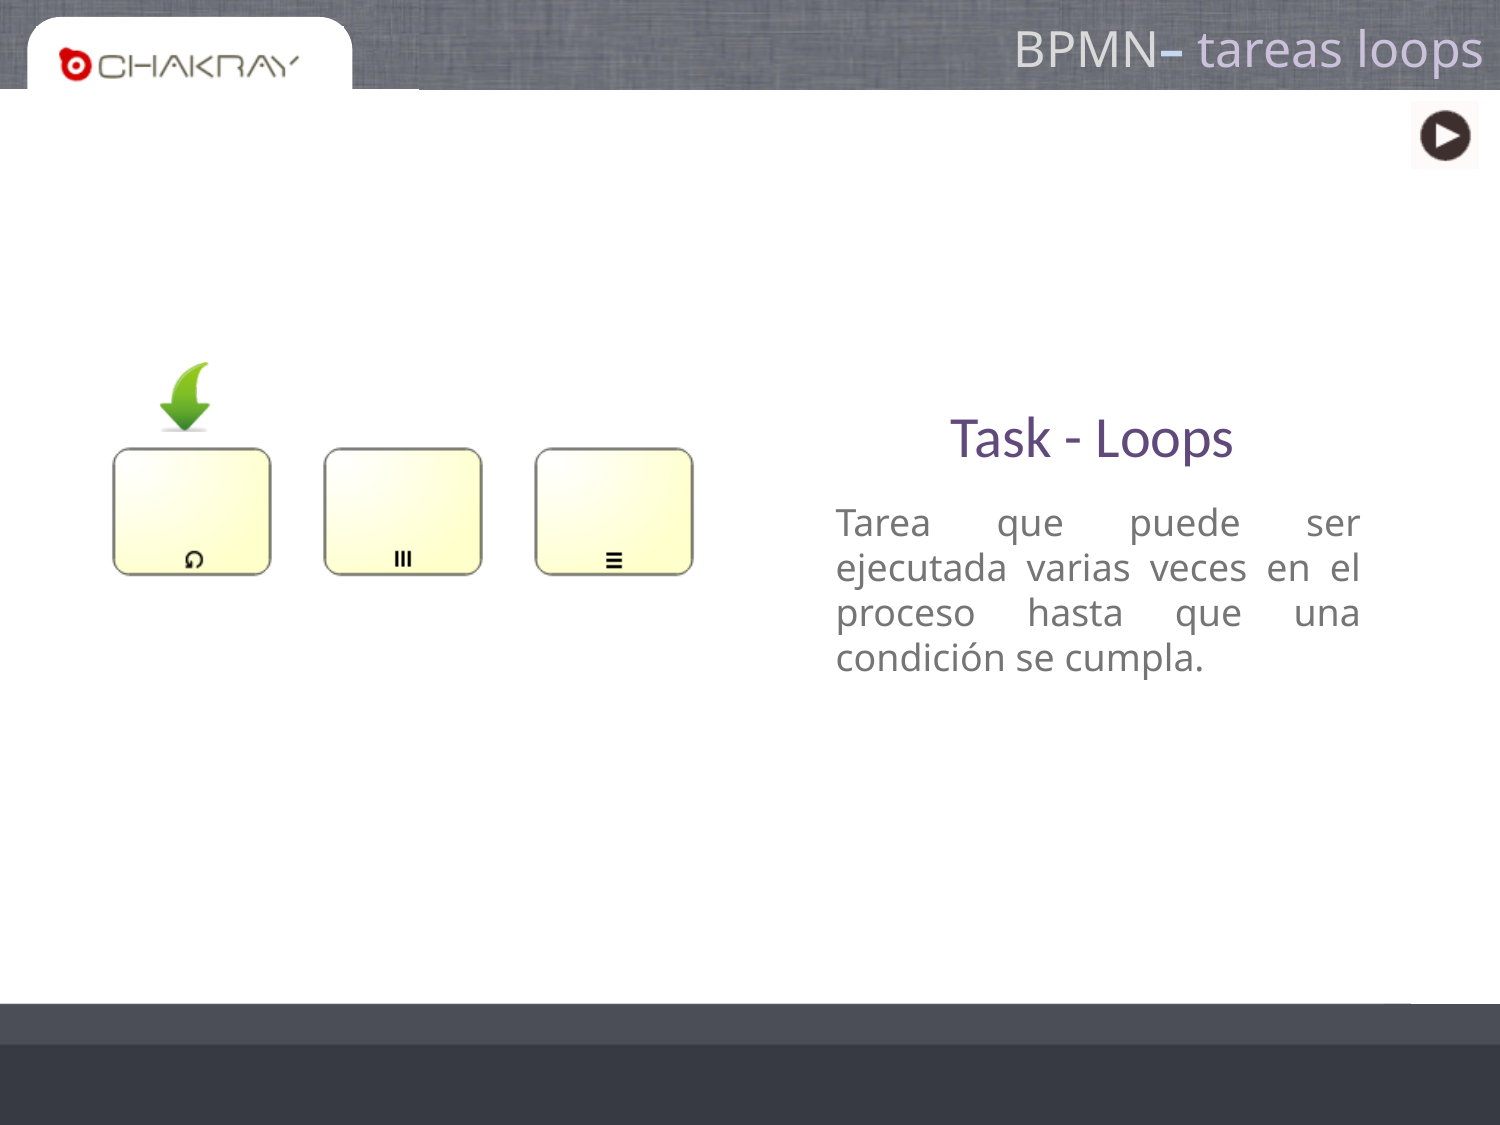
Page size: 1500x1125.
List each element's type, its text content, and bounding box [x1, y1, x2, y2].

text_box BPMN– tareas loops [372, 11, 1500, 84]
text_box Tarea que puede ser ejecutada varias veces en el proceso hasta que una condición se cumpla. [820, 491, 1376, 687]
picture [0, 1001, 1500, 1125]
picture [1411, 101, 1479, 170]
picture [0, 0, 1500, 114]
picture [100, 361, 717, 604]
text_box Task - Loops [880, 392, 1306, 477]
